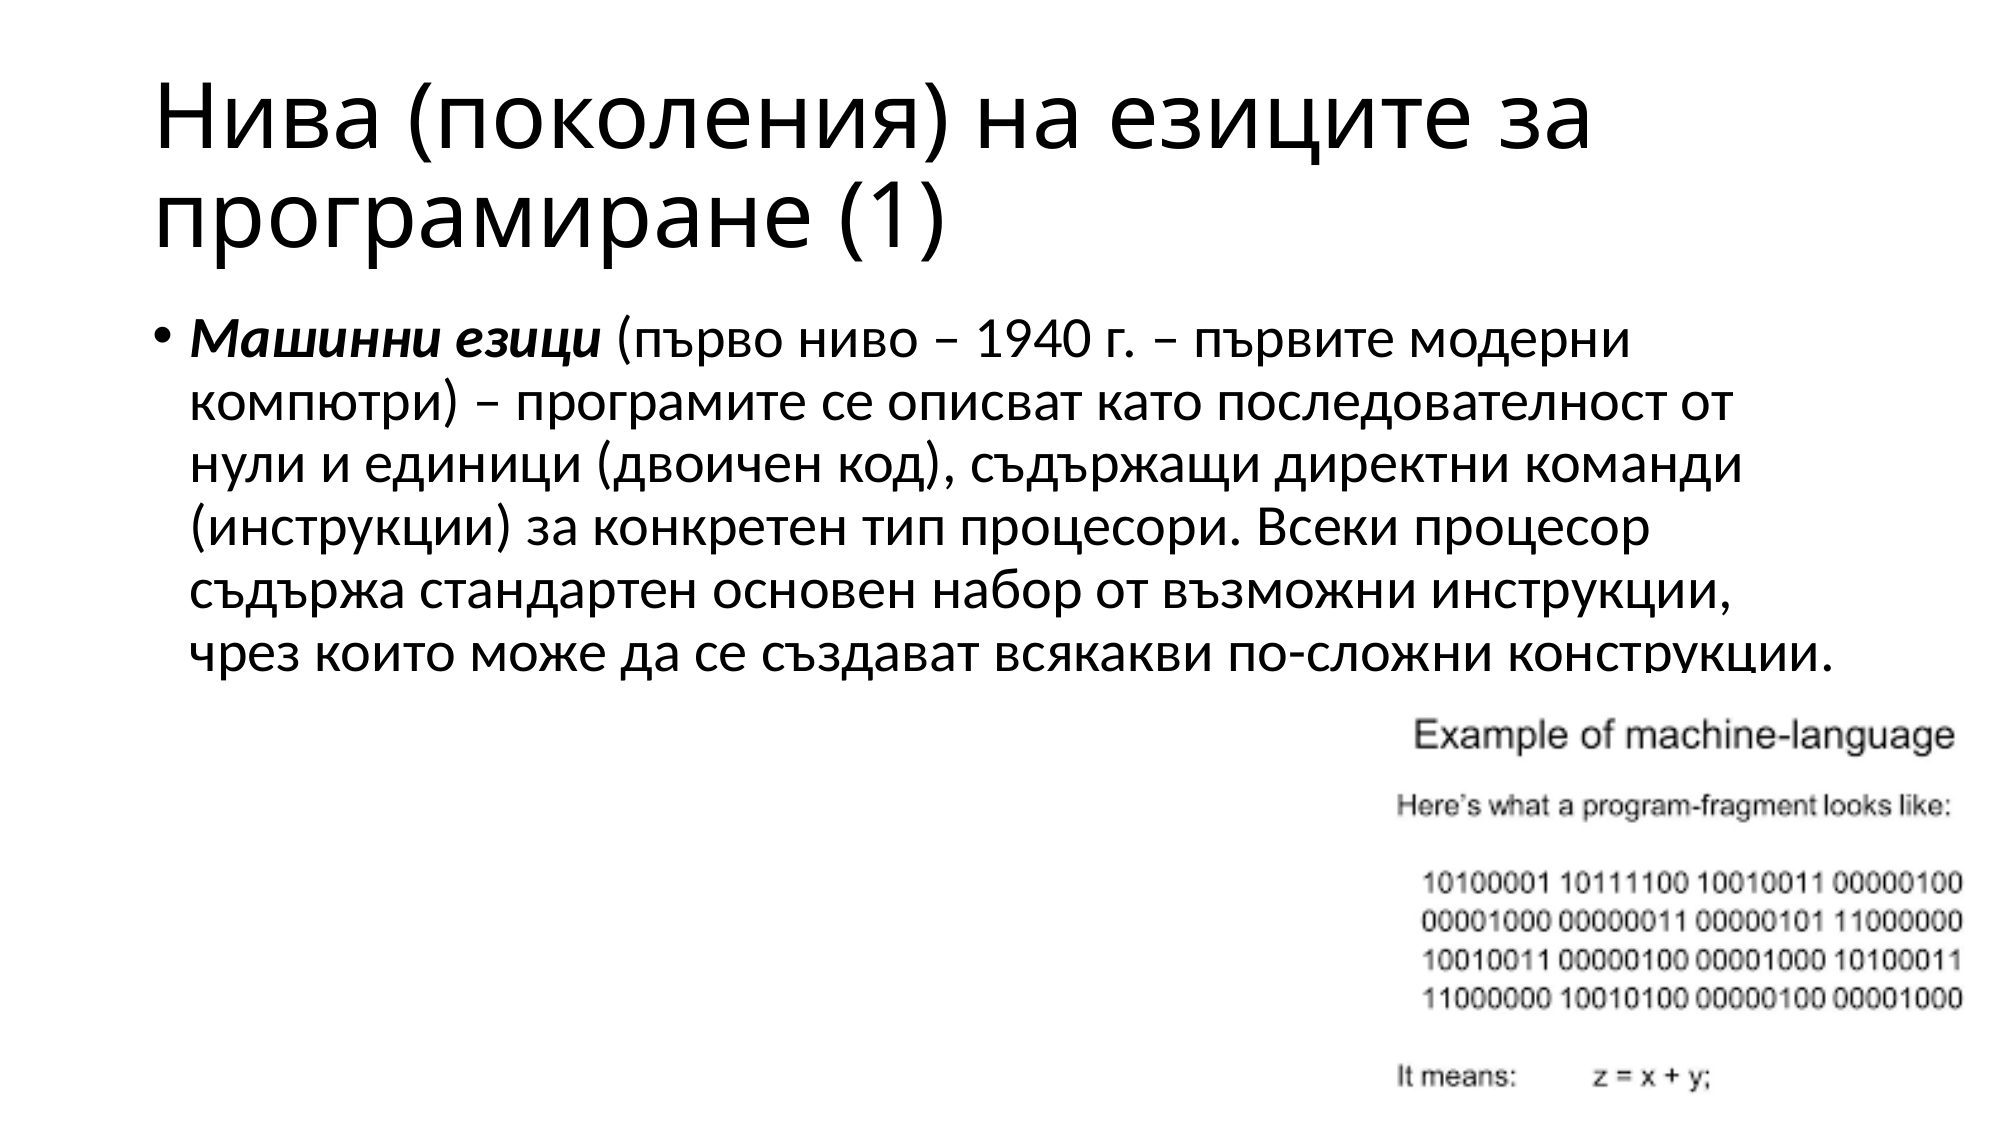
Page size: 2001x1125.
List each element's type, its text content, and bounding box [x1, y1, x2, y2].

title Нива (поколения) на езиците за програмиране (1) [137, 59, 1863, 278]
picture [1358, 673, 2000, 1125]
list Машинни езици (първо ниво – 1940 г. – първите модерни компютри) – програмите се описват като последователност от нули и единици (двоичен код), съдържащи директни команди (инструкции) за конкретен тип процесори. Всеки процесор съдържа стандартен основен набор от възможни инструкции, чрез които може да се създават всякакви по-сложни конструкции. [137, 299, 1863, 1014]
